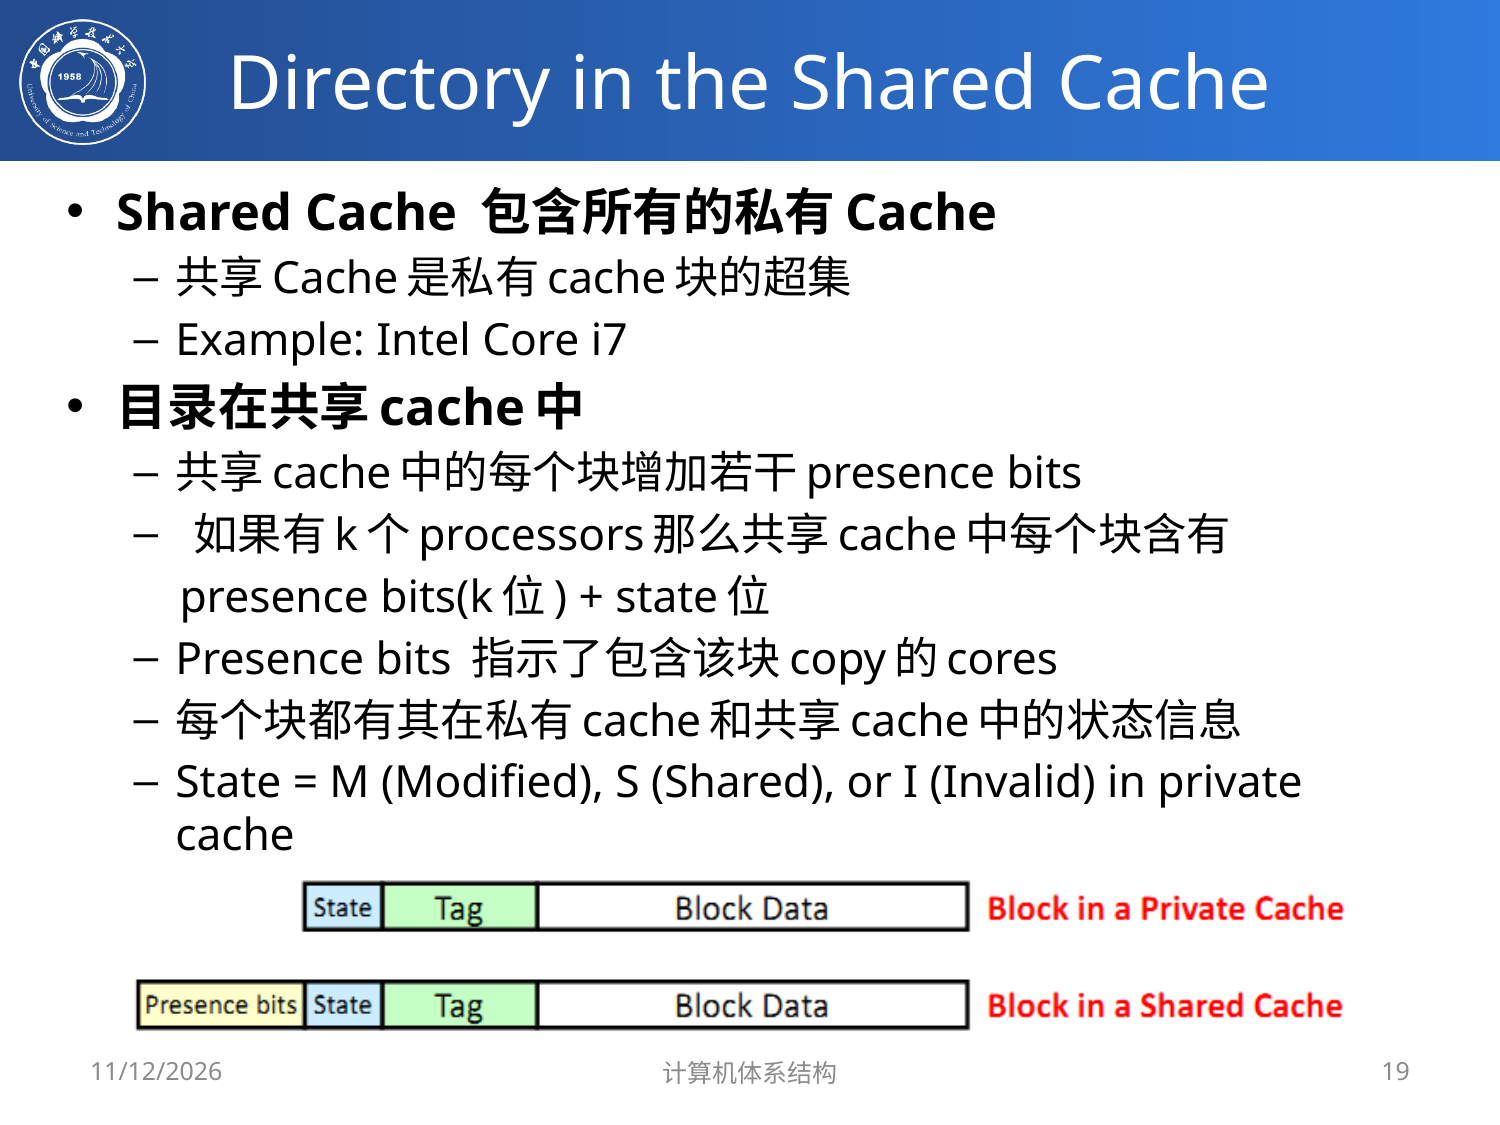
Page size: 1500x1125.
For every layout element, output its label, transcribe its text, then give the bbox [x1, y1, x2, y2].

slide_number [75, 1042, 425, 1103]
list Shared Cache 包含所有的私有Cache 共享Cache是私有cache块的超集 Example: Intel Core i7 目录在共享cache中 共享cache中的每个块增加若干presence bits 如果有k个processors那么共享cache中每个块含有 presence bits(k位) + state位 Presence bits 指示了包含该块copy的cores 每个块都有其在私有cache和共享cache中的状态信息 State = M (Modified), S (Shared), or I (Invalid) in private cache [51, 172, 1449, 873]
picture [19, 19, 146, 145]
footer 计算机体系结构 [512, 1053, 988, 1103]
slide_number 19 [1074, 1042, 1425, 1103]
title Directory in the Shared Cache [103, 26, 1397, 134]
picture [125, 857, 1375, 1044]
